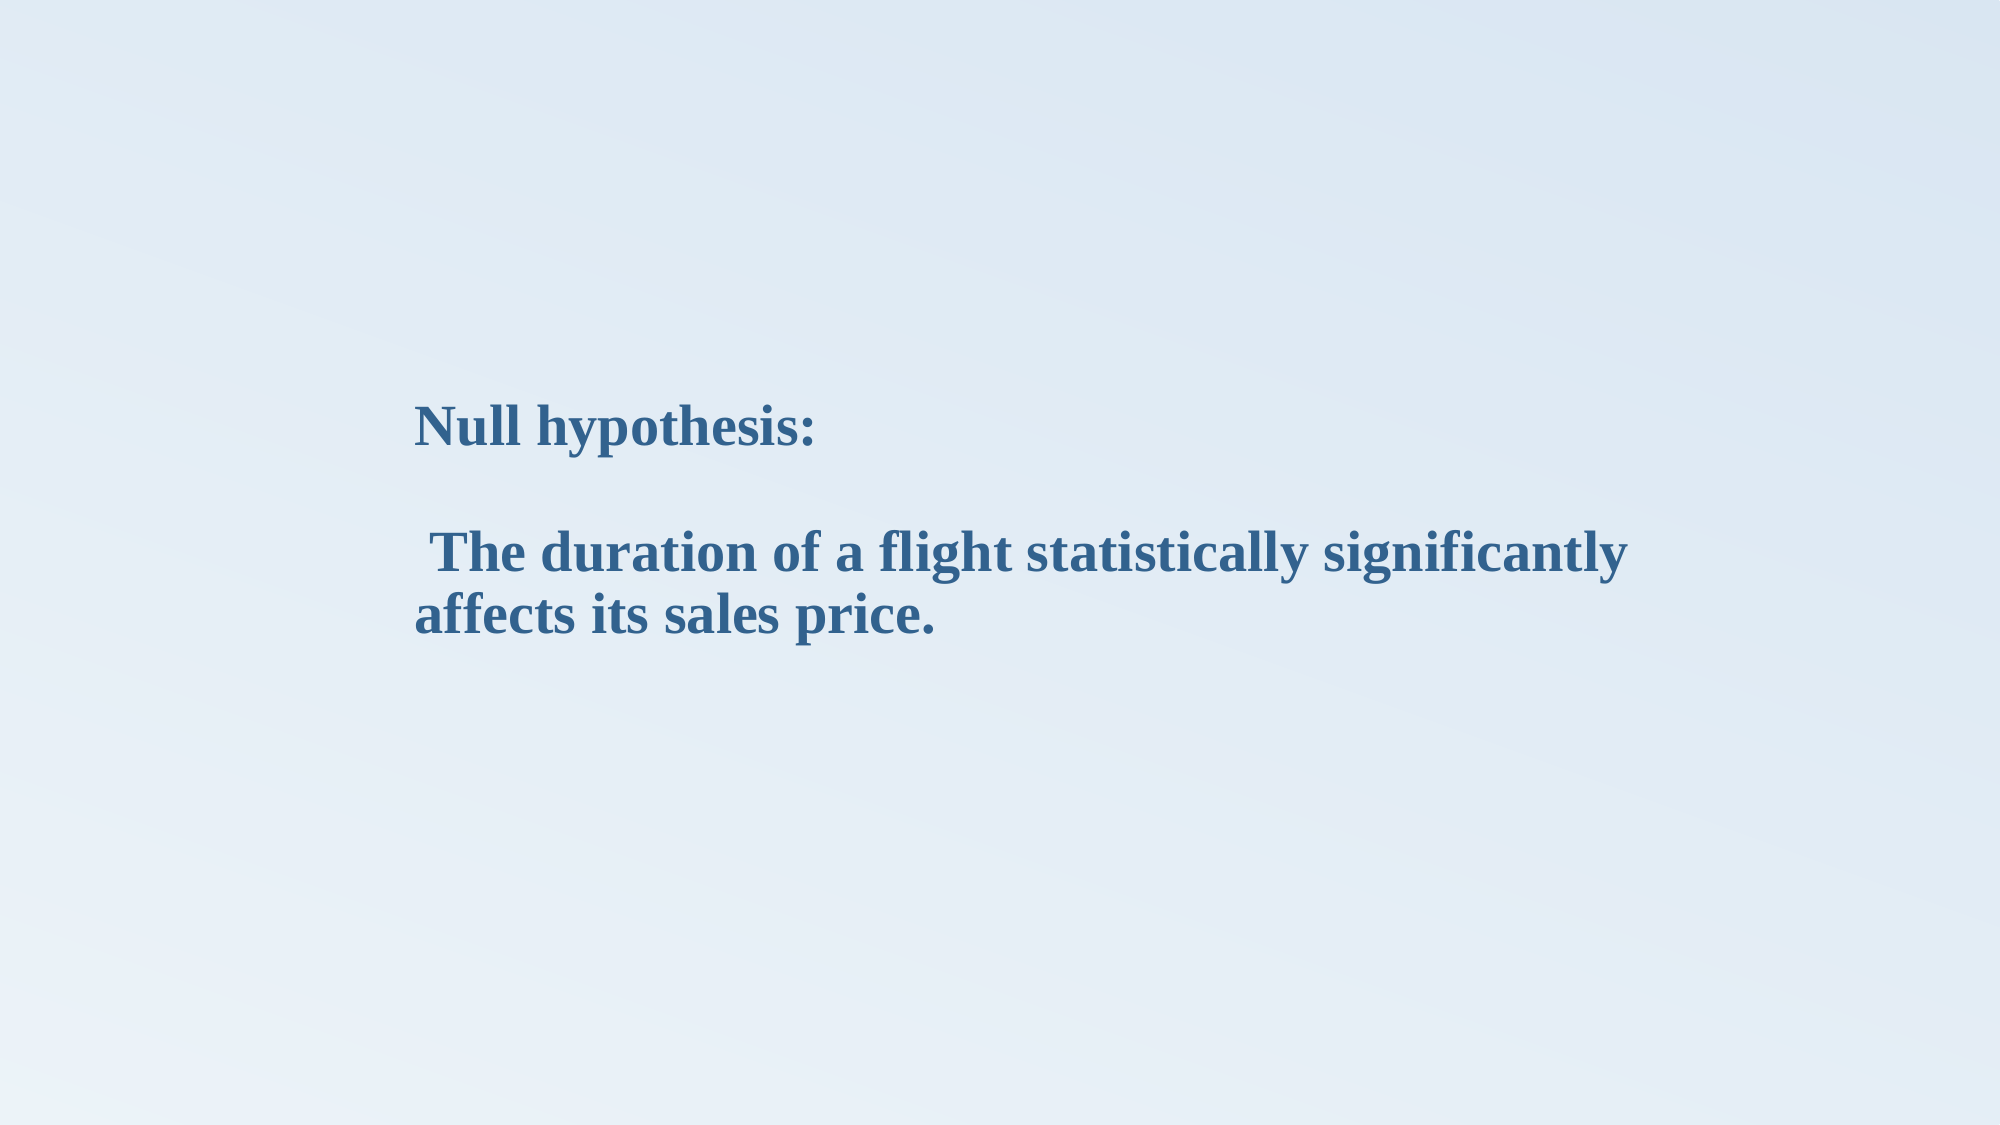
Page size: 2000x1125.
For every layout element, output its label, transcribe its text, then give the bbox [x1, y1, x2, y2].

list Null hypothesis: The duration of a flight statistically significantly affects its sales price. [399, 387, 1775, 938]
